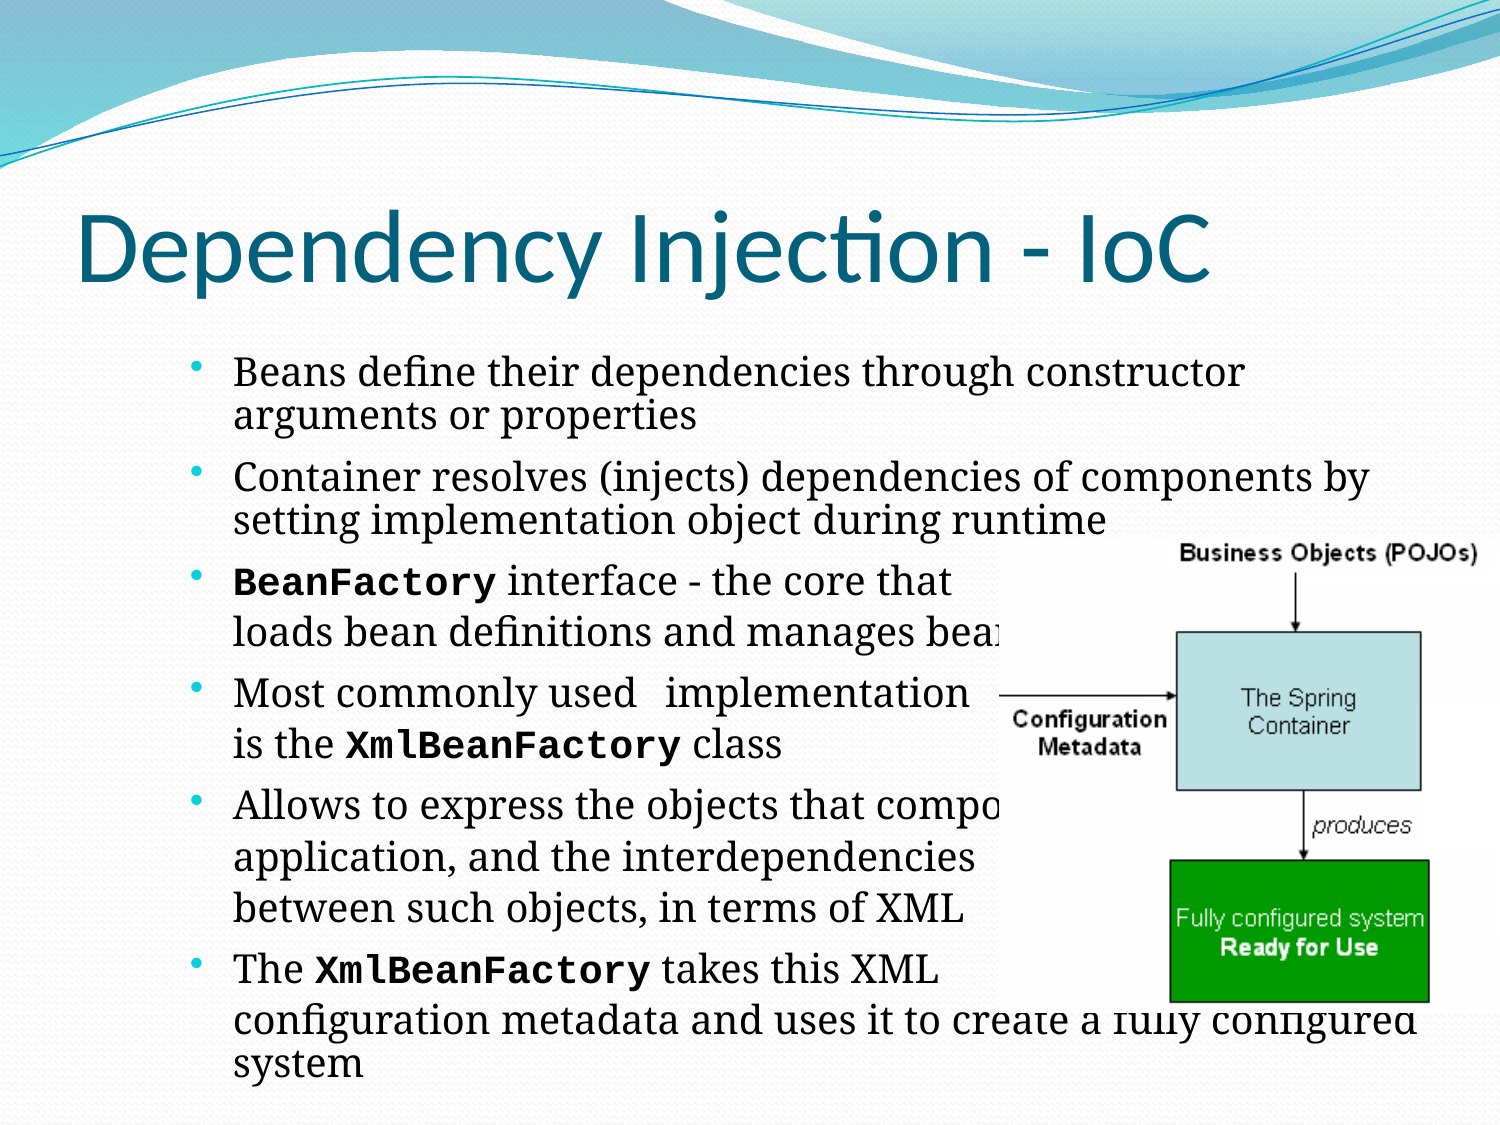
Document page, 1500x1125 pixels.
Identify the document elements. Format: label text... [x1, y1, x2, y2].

list Beans define their dependencies through constructor arguments or properties Container resolves (injects) dependencies of components by setting implementation object during runtime BeanFactory interface - the core that loads bean definitions and manages beans Most commonly used implementation is the XmlBeanFactory class Allows to express the objects that compose application, and the interdependencies between such objects, in terms of XML The XmlBeanFactory takes this XML configuration metadata and uses it to create a fully configured system [174, 344, 1450, 1100]
title Dependency Injection - IoC [75, 115, 1425, 303]
picture [999, 537, 1500, 1013]
